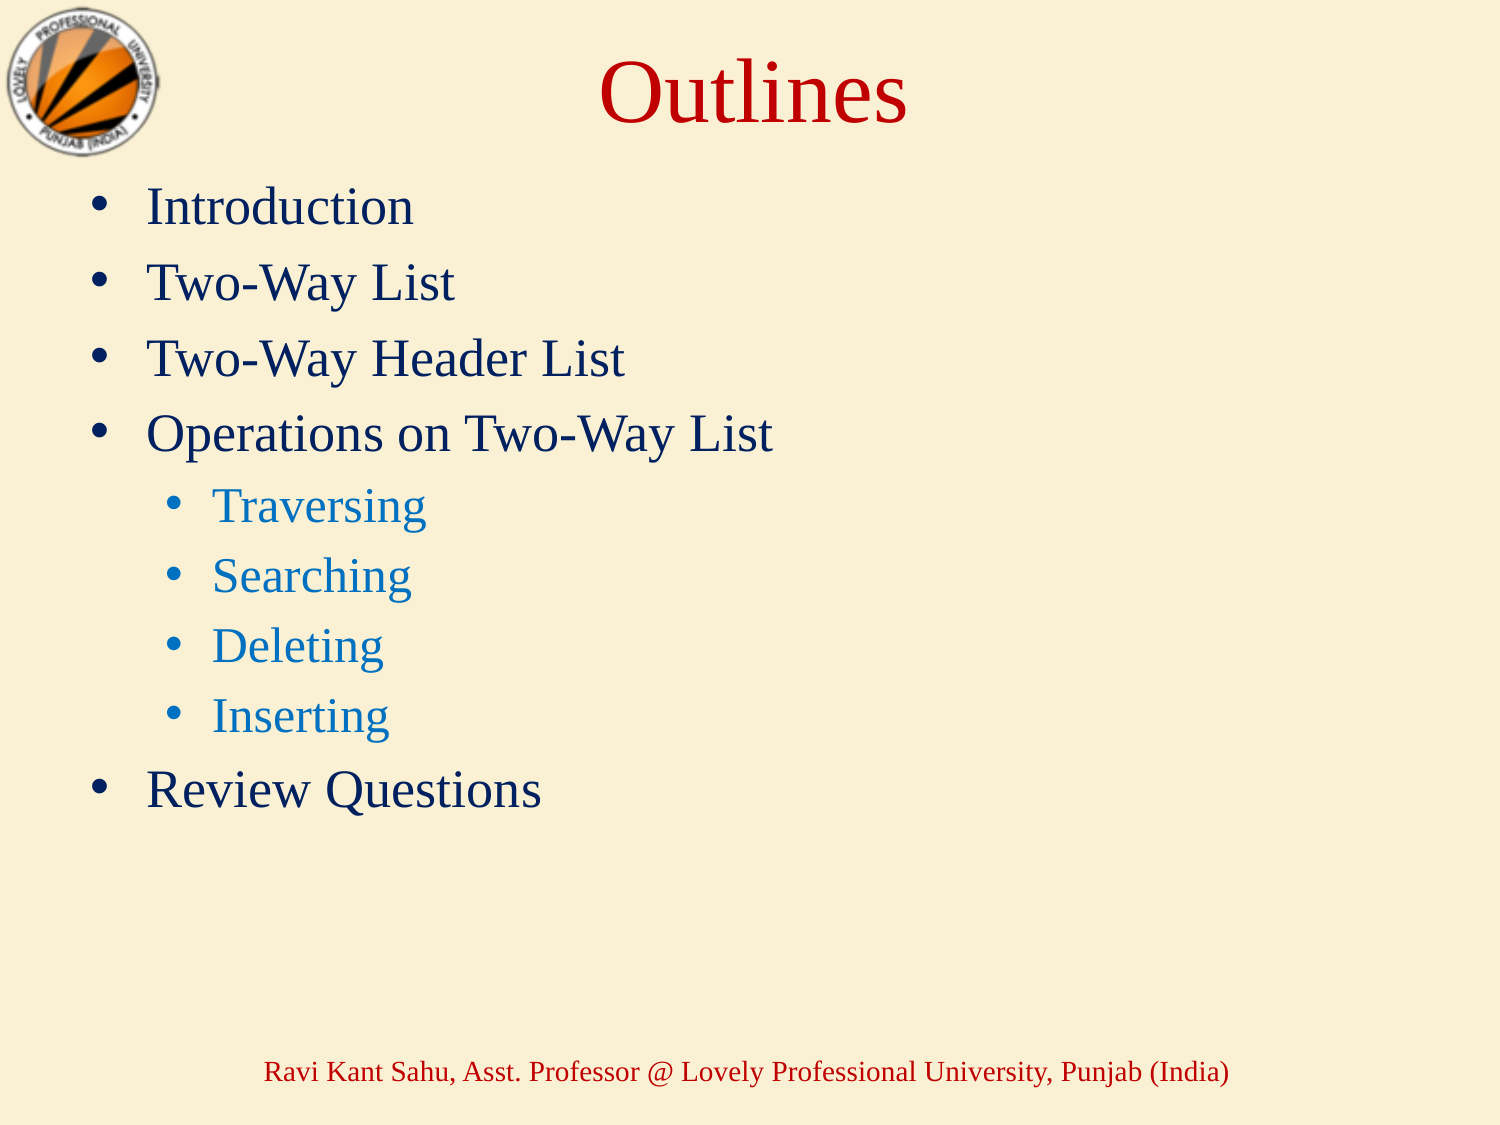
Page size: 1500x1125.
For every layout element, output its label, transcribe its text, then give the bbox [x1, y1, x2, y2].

picture [0, 0, 163, 163]
footer Ravi Kant Sahu, Asst. Professor @ Lovely Professional University, Punjab (India) [125, 1040, 1370, 1100]
list Introduction Two-Way List Two-Way Header List Operations on Two-Way List Traversing Searching Deleting Inserting Review Questions [75, 162, 1450, 1025]
title Outlines [163, 0, 1425, 162]
